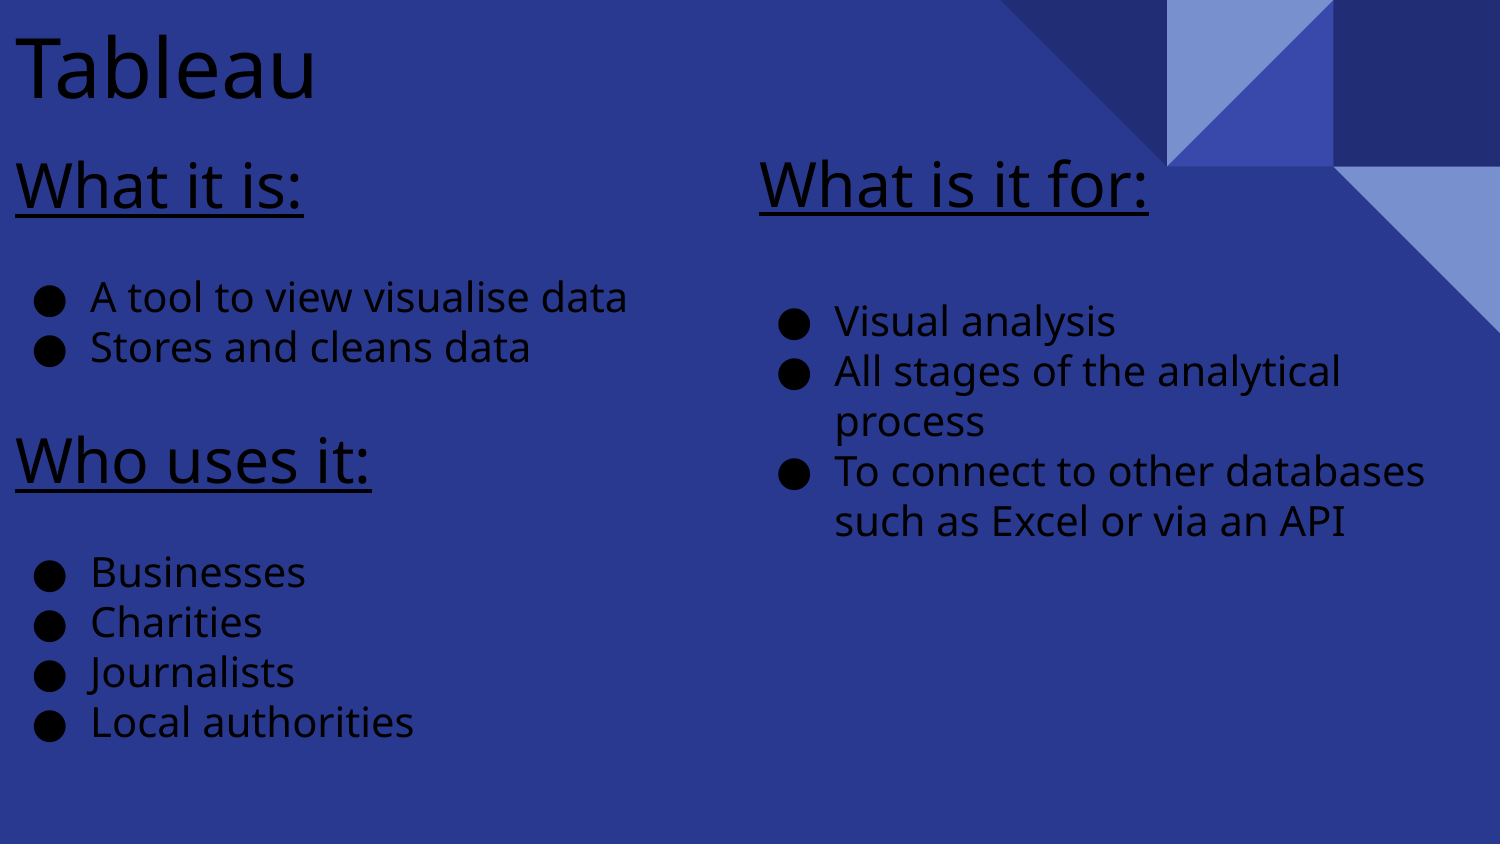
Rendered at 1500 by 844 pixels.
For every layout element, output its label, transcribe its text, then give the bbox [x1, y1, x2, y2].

text_box What it is: A tool to view visualise data Stores and cleans data Who uses it: Businesses Charities Journalists Local authorities [0, 131, 648, 762]
text_box Tableau [0, 0, 648, 130]
text_box What is it for: Visual analysis All stages of the analytical process To connect to other databases such as Excel or via an API [744, 129, 1500, 770]
